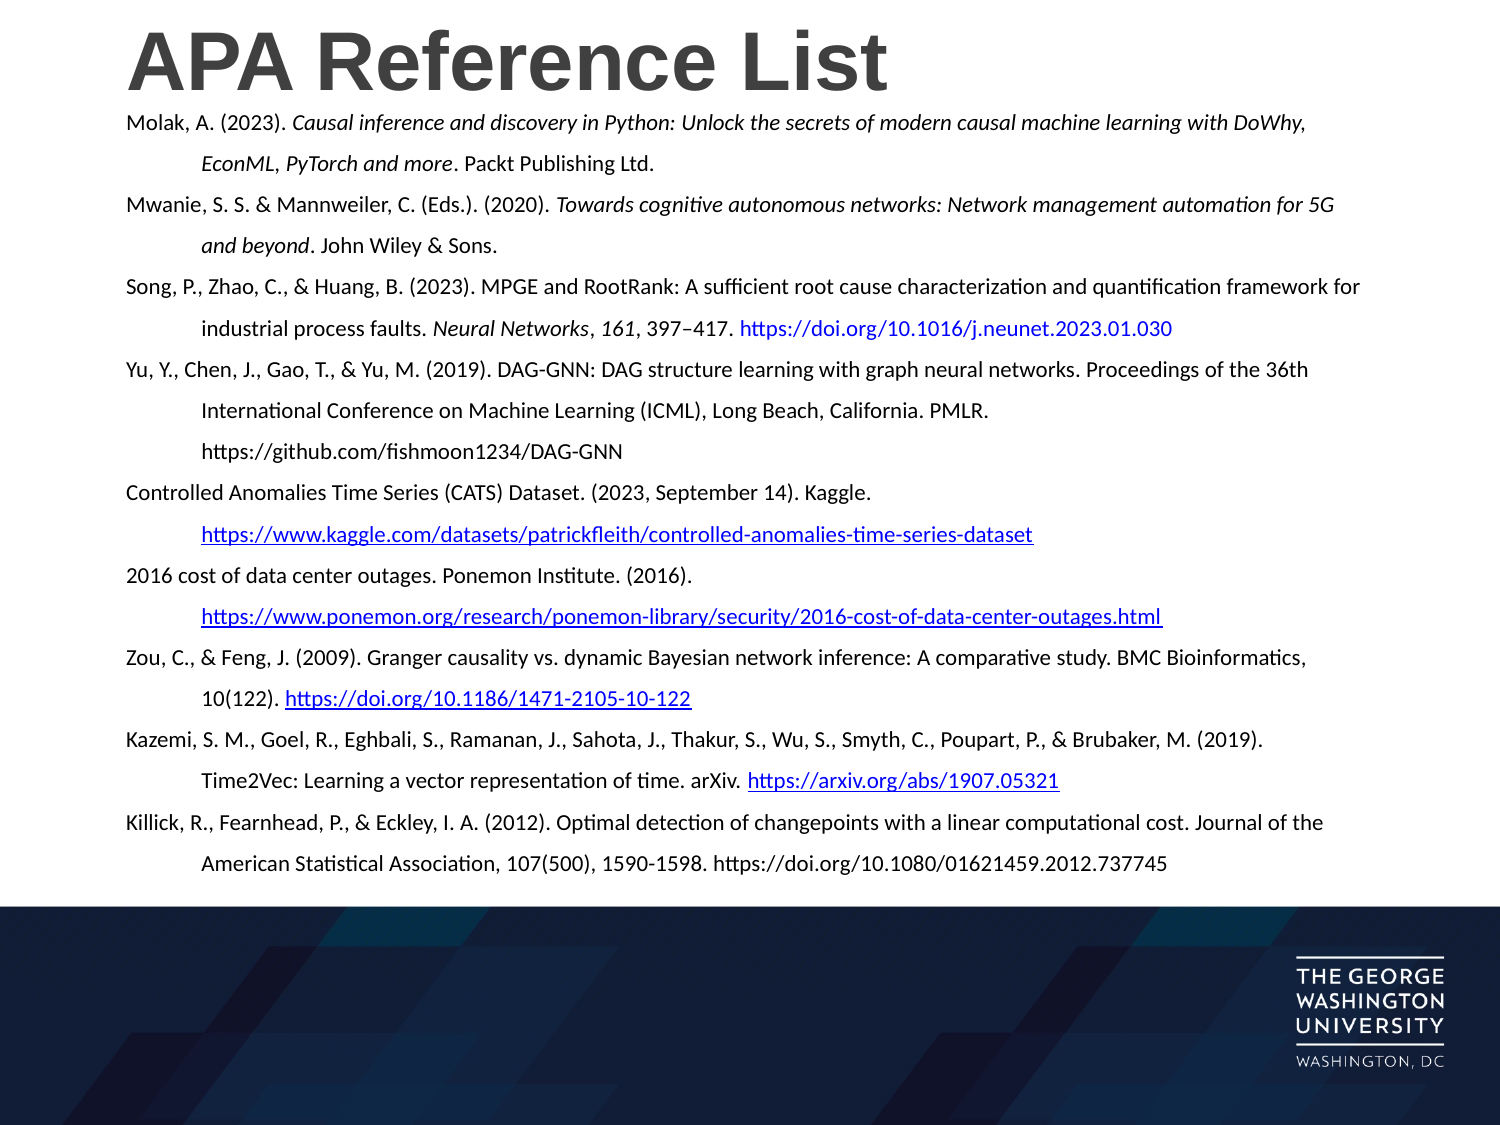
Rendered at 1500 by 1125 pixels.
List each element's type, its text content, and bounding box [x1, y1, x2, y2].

picture [0, 0, 1500, 1125]
list Molak, A. (2023). Causal inference and discovery in Python: Unlock the secrets of modern causal machine learning with DoWhy, EconML, PyTorch and more. Packt Publishing Ltd. Mwanie, S. S. & Mannweiler, C. (Eds.). (2020). Towards cognitive autonomous networks: Network management automation for 5G and beyond. John Wiley & Sons. Song, P., Zhao, C., & Huang, B. (2023). MPGE and RootRank: A sufficient root cause characterization and quantification framework for industrial process faults. Neural Networks, 161, 397–417. https://doi.org/10.1016/j.neunet.2023.01.030 Yu, Y., Chen, J., Gao, T., & Yu, M. (2019). DAG-GNN: DAG structure learning with graph neural networks. Proceedings of the 36th International Conference on Machine Learning (ICML), Long Beach, California. PMLR. https://github.com/fishmoon1234/DAG-GNN Controlled Anomalies Time Series (CATS) Dataset. (2023, September 14). Kaggle. https://www.kaggle.com/datasets/patrickfleith/controlled-anomalies-time-series-dataset 2016 cost of data center outages. Ponemon Institute. (2016). https://www.ponemon.org/research/ponemon-library/security/2016-cost-of-data-center-outages.html Zou, C., & Feng, J. (2009). Granger causality vs. dynamic Bayesian network inference: A comparative study. BMC Bioinformatics, 10(122). https://doi.org/10.1186/1471-2105-10-122 Kazemi, S. M., Goel, R., Eghbali, S., Ramanan, J., Sahota, J., Thakur, S., Wu, S., Smyth, C., Poupart, P., & Brubaker, M. (2019). Time2Vec: Learning a vector representation of time. arXiv. https://arxiv.org/abs/1907.05321 Killick, R., Fearnhead, P., & Eckley, I. A. (2012). Optimal detection of changepoints with a linear computational cost. Journal of the American Statistical Association, 107(500), 1590-1598. https://doi.org/10.1080/01621459.2012.737745 [111, 173, 1382, 931]
title APA Reference List [111, 0, 1384, 173]
